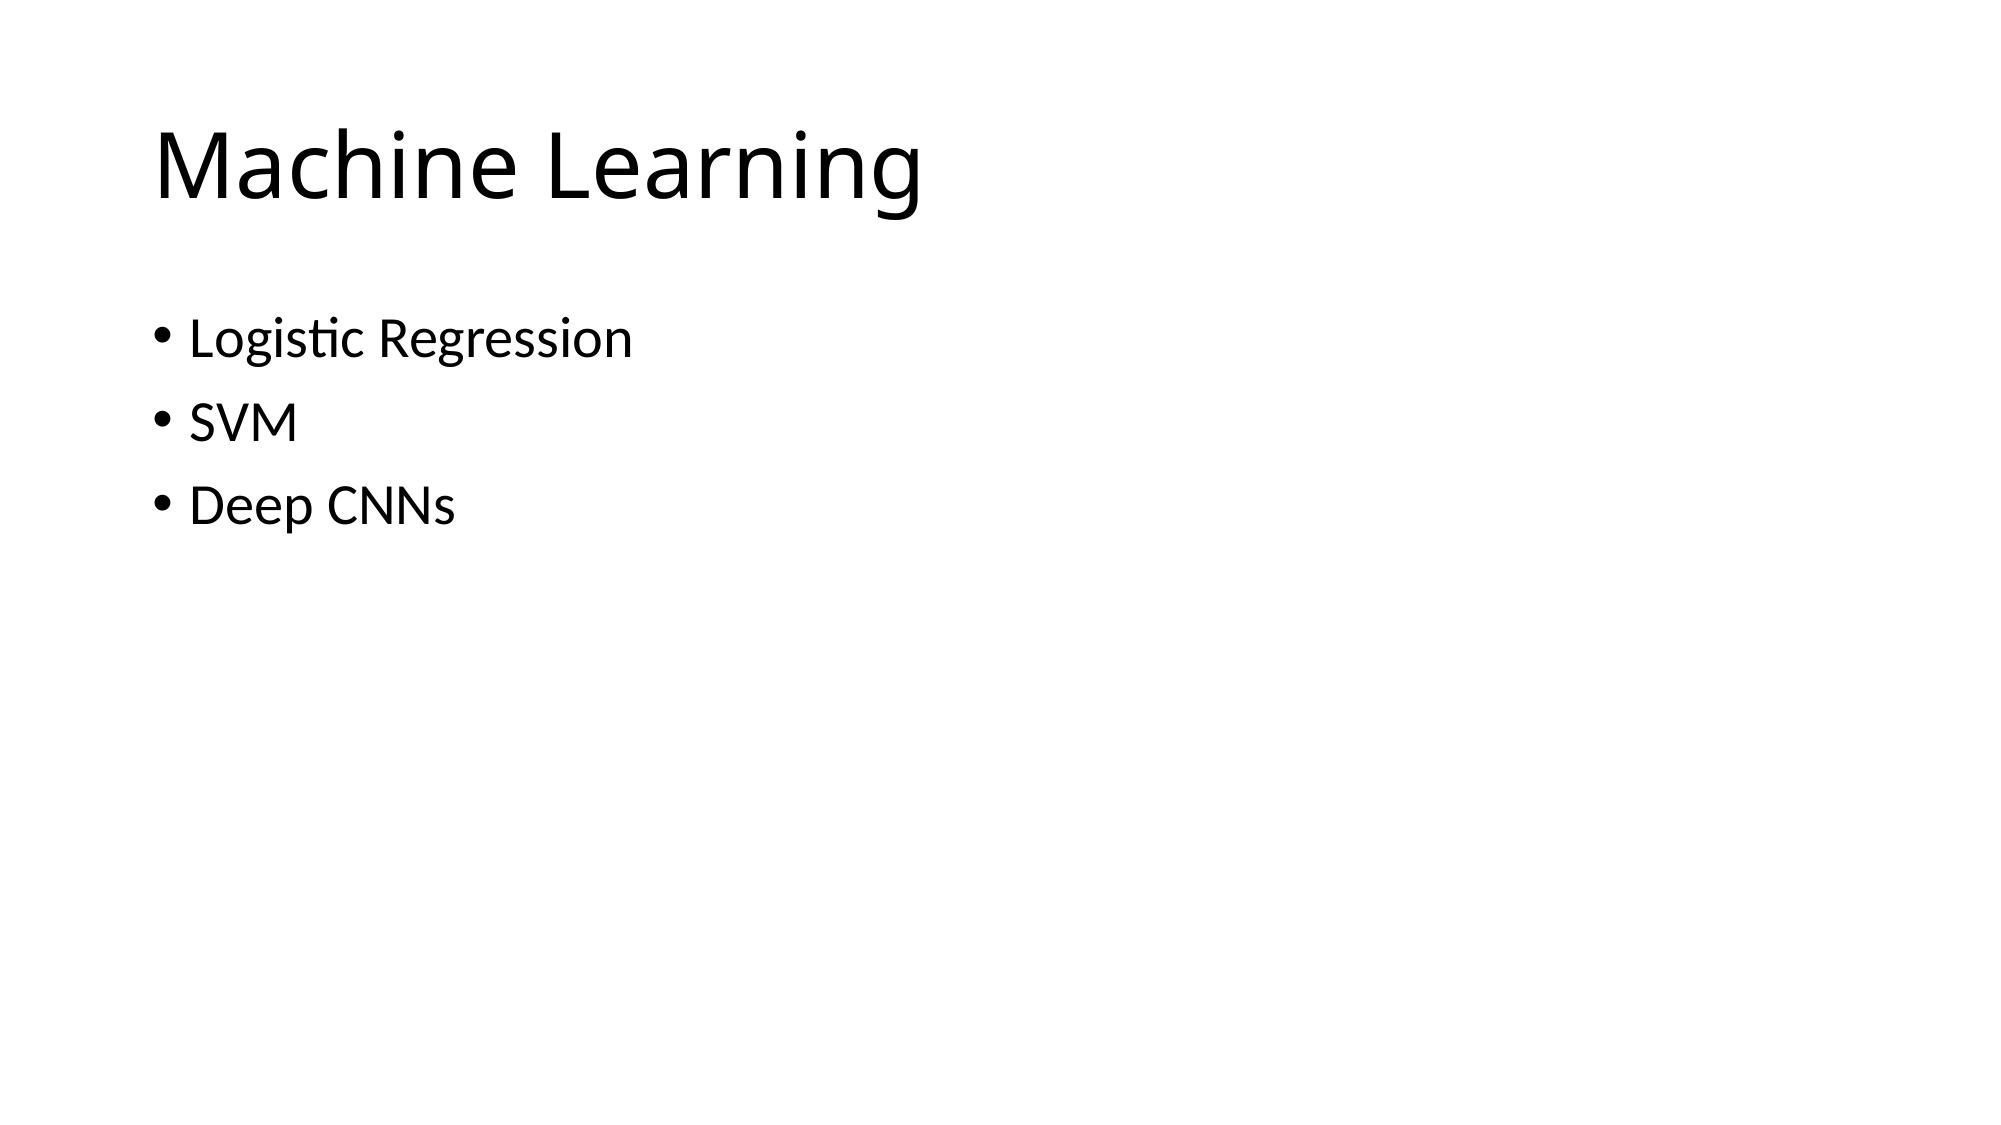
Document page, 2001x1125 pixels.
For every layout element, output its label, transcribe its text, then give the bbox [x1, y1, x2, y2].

list Logistic Regression SVM Deep CNNs [137, 299, 1863, 1014]
title Machine Learning [137, 59, 1863, 278]
